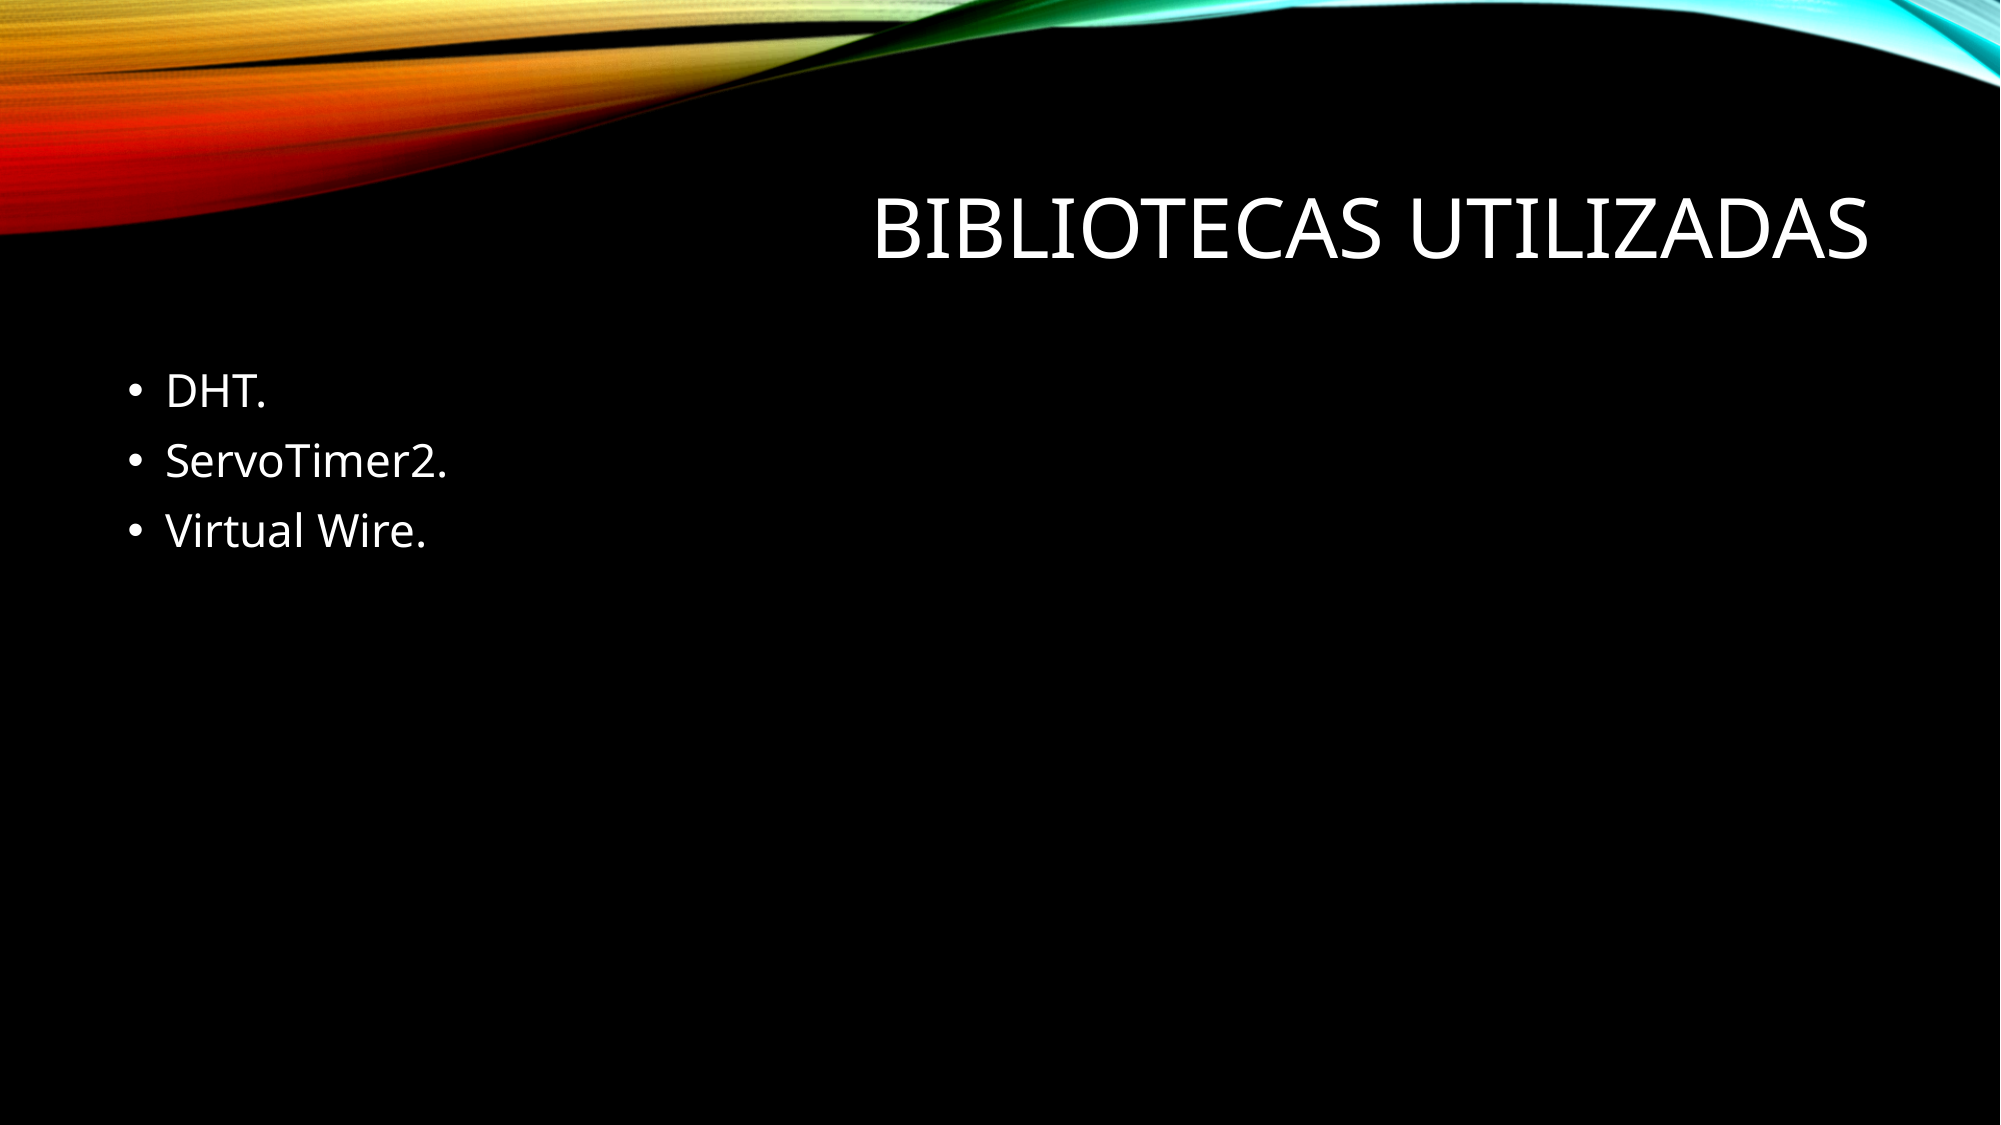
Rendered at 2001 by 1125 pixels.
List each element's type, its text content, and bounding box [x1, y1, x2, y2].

list DHT. ServoTimer2. Virtual Wire. [112, 360, 1888, 1021]
picture [0, 0, 2000, 237]
title Bibliotecas utilizadas [474, 125, 1888, 338]
